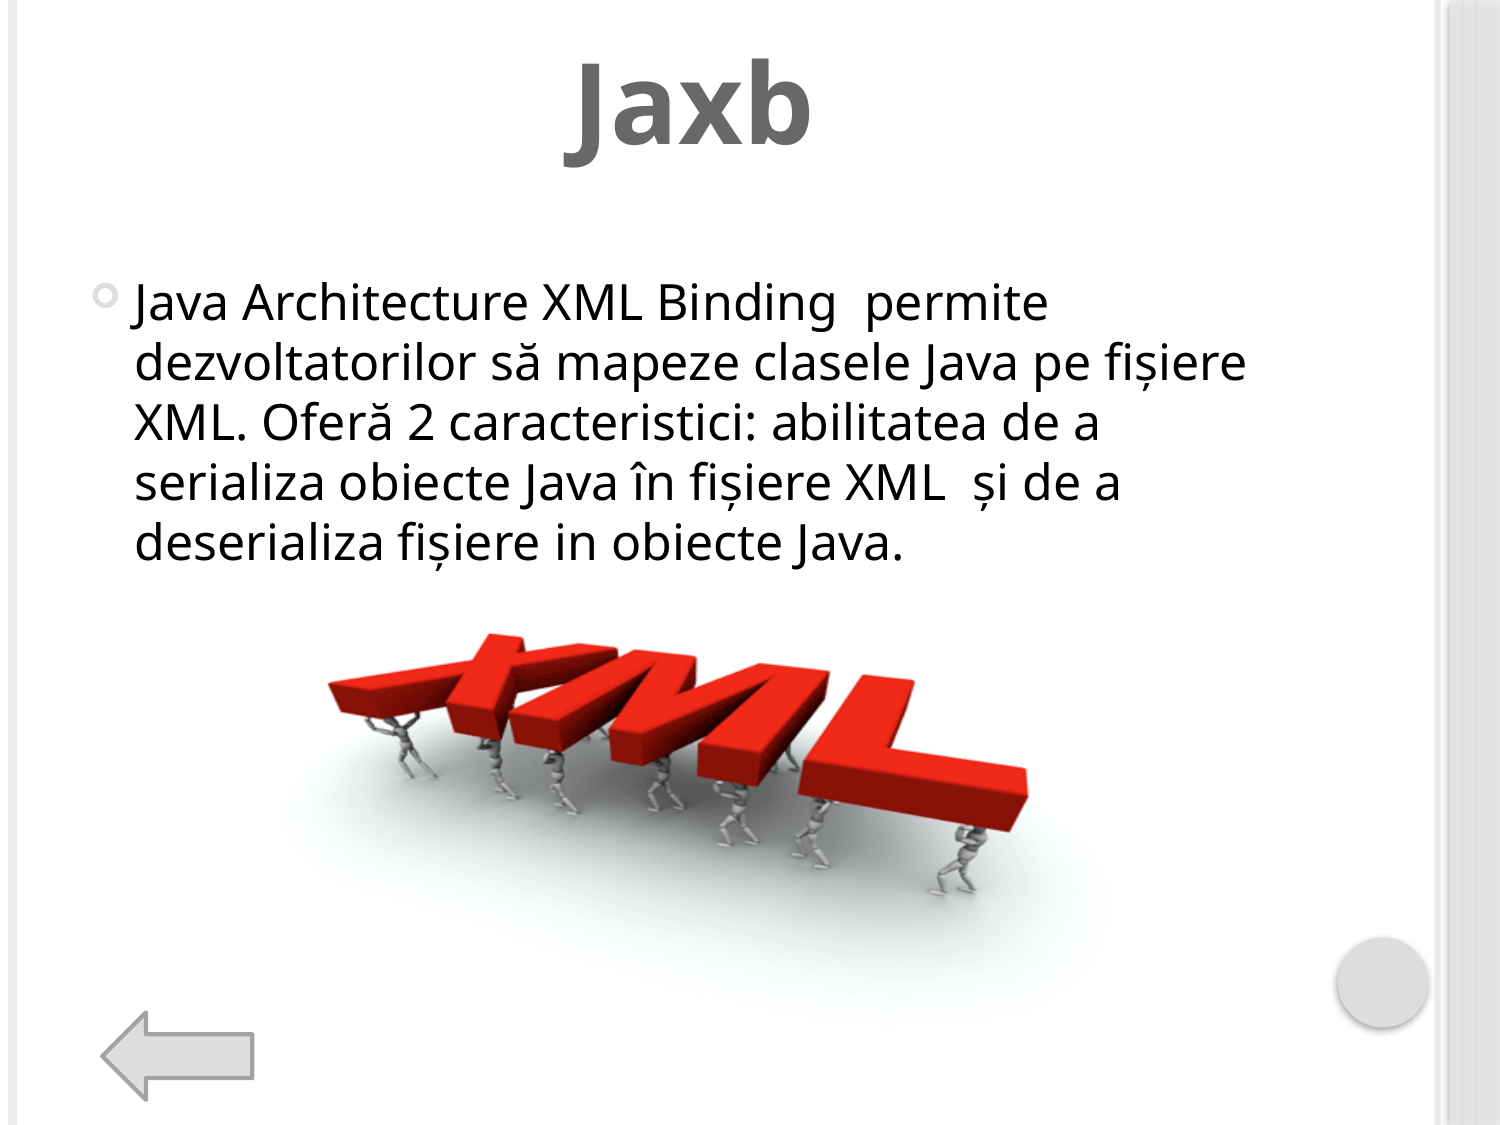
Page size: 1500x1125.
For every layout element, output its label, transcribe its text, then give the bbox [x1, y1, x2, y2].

picture [236, 599, 1151, 1056]
list Java Architecture XML Binding permite dezvoltatorilor să mapeze clasele Java pe fișiere XML. Oferă 2 caracteristici: abilitatea de a serializa obiecte Java în fișiere XML și de a deserializa fișiere in obiecte Java. [75, 262, 1300, 1062]
text_box Jaxb [557, 24, 830, 175]
text_box [100, 1010, 255, 1102]
